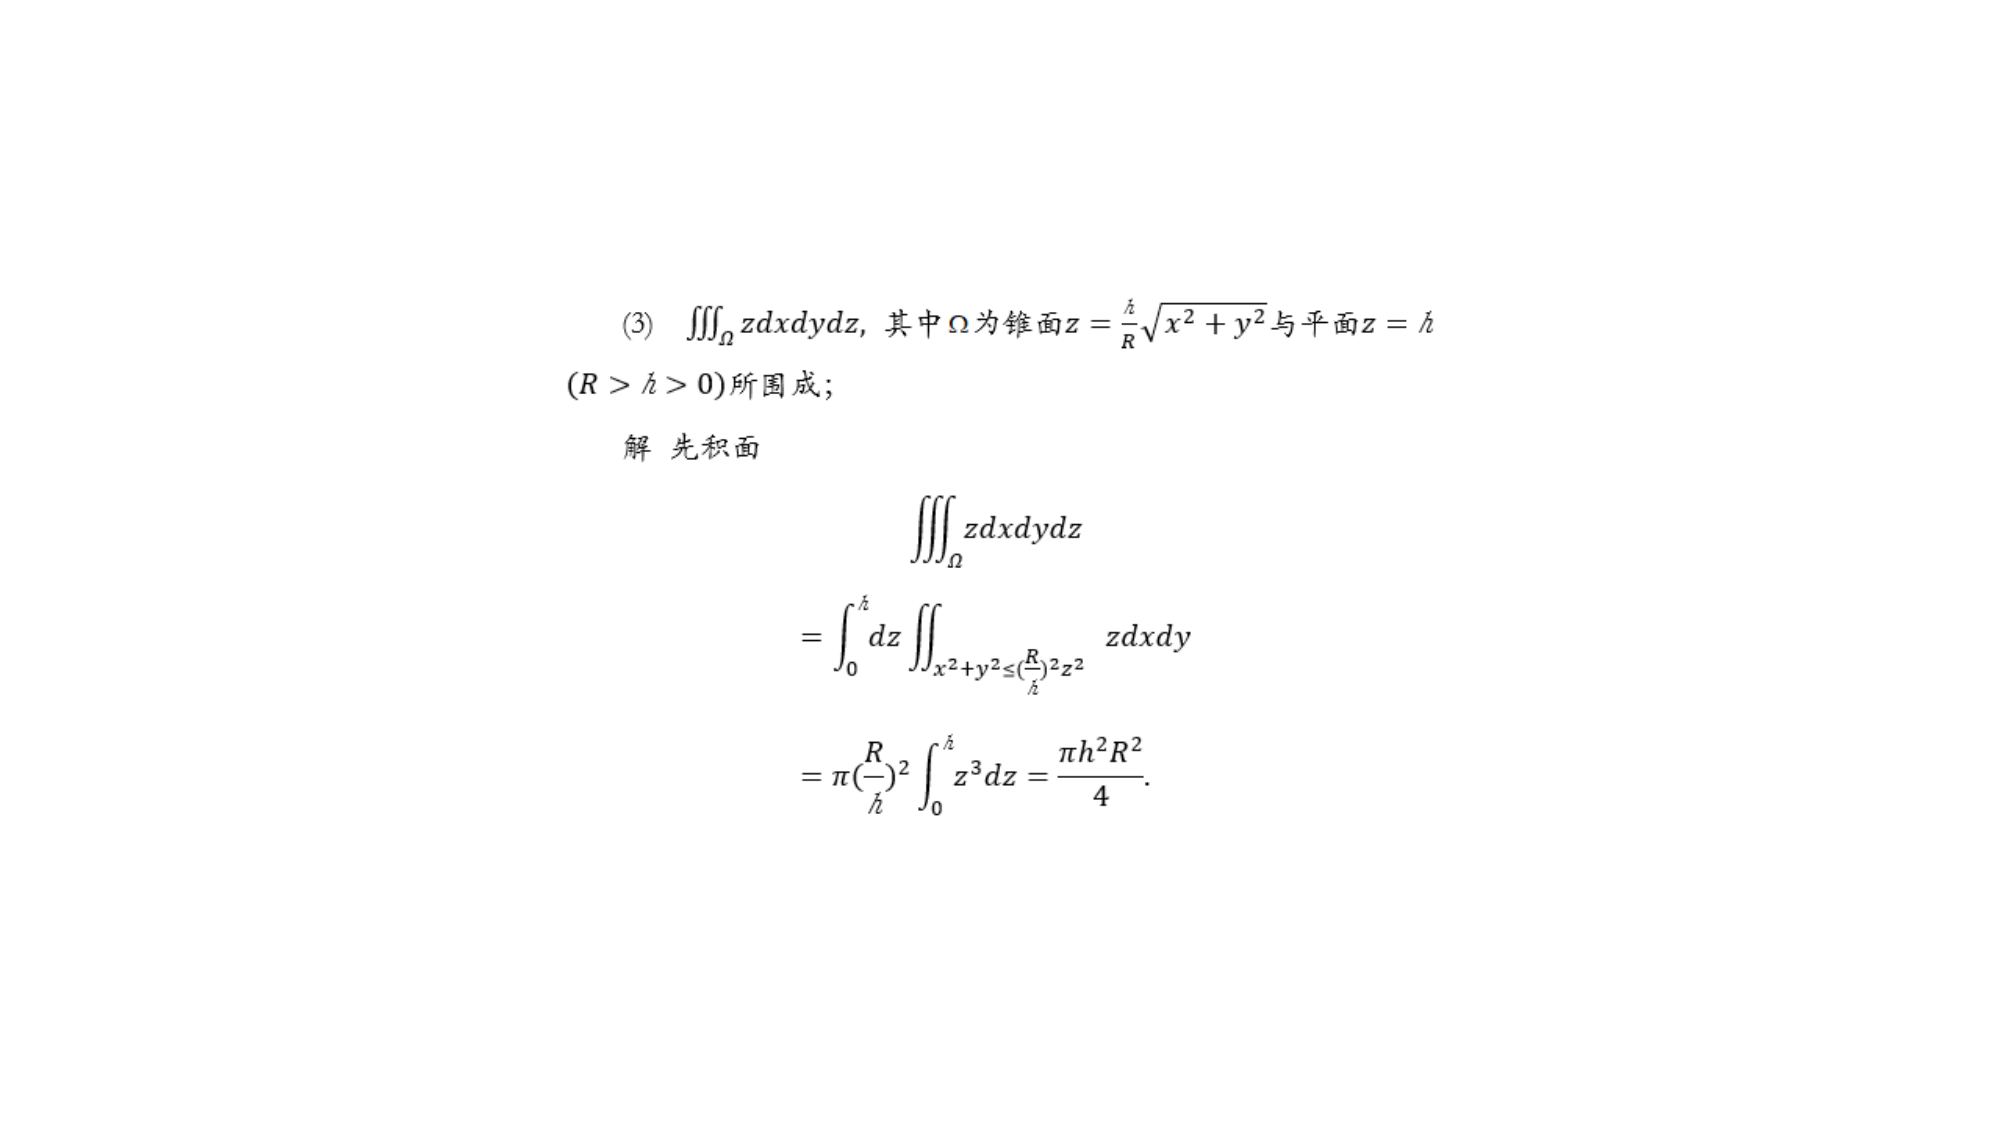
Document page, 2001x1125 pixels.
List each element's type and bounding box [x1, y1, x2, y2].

picture [535, 256, 1465, 869]
